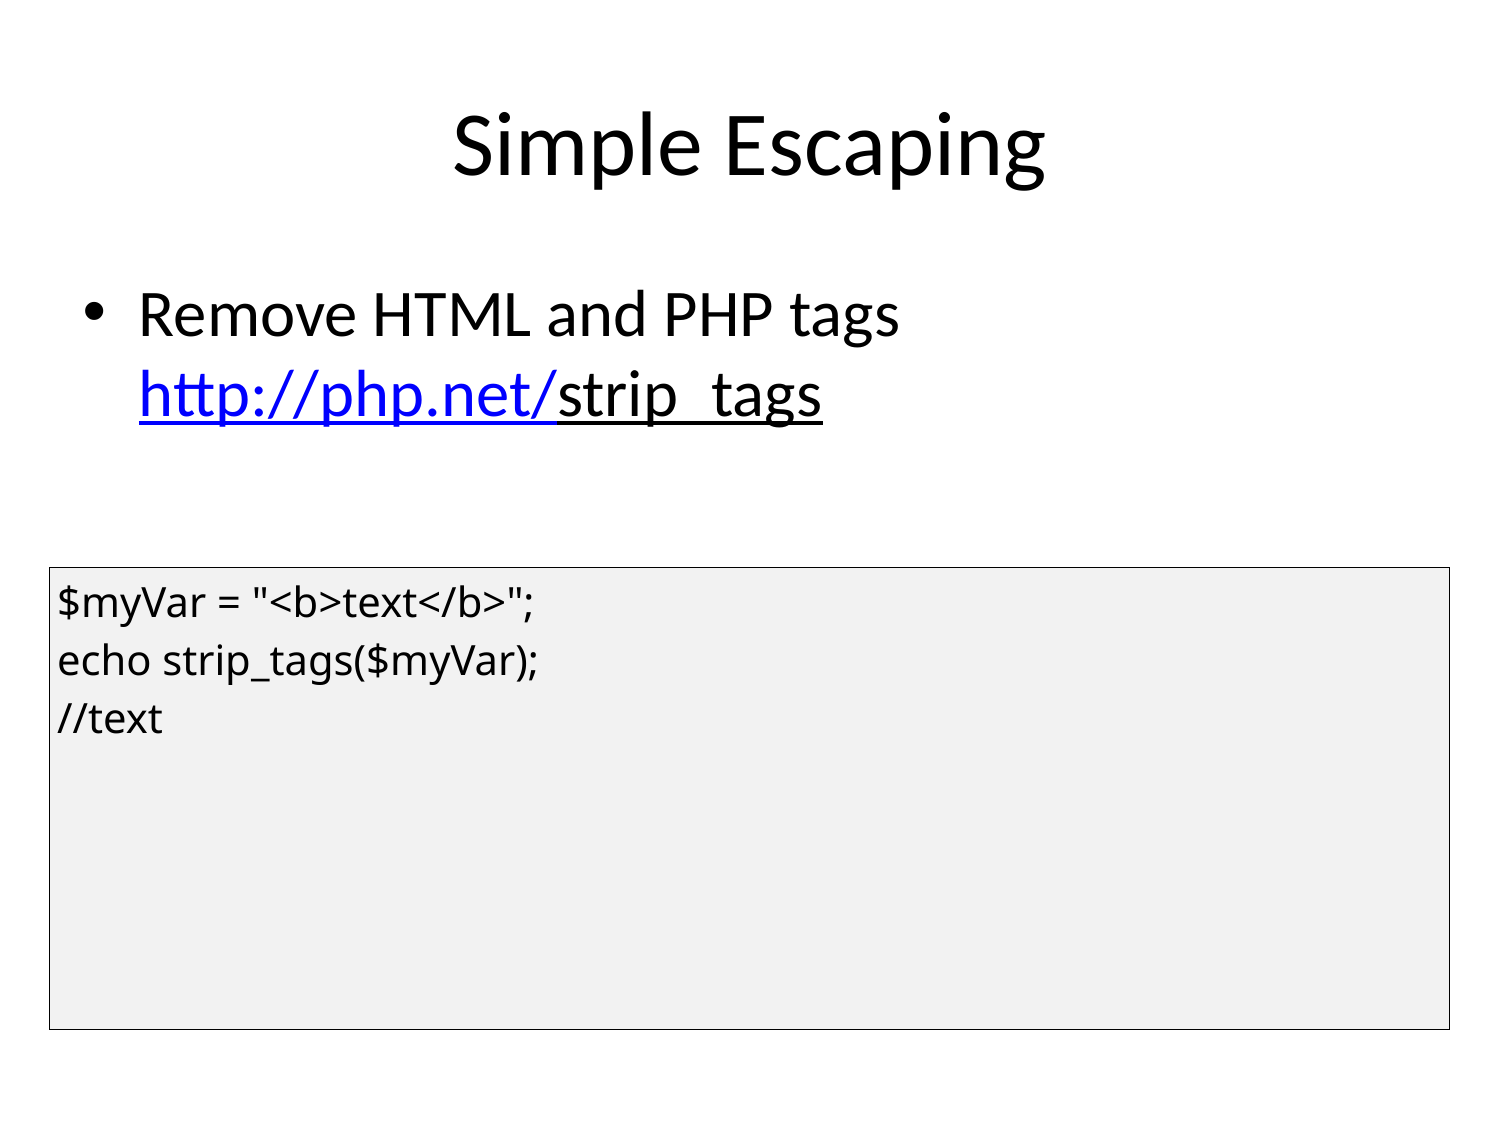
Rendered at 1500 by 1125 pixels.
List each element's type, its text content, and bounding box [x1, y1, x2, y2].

list Remove HTML and PHP tags http://php.net/strip_tags [74, 261, 1426, 567]
title Simple Escaping [74, 44, 1426, 234]
text_box $myVar = "<b>text</b>"; echo strip_tags($myVar); //text [49, 567, 1450, 1030]
